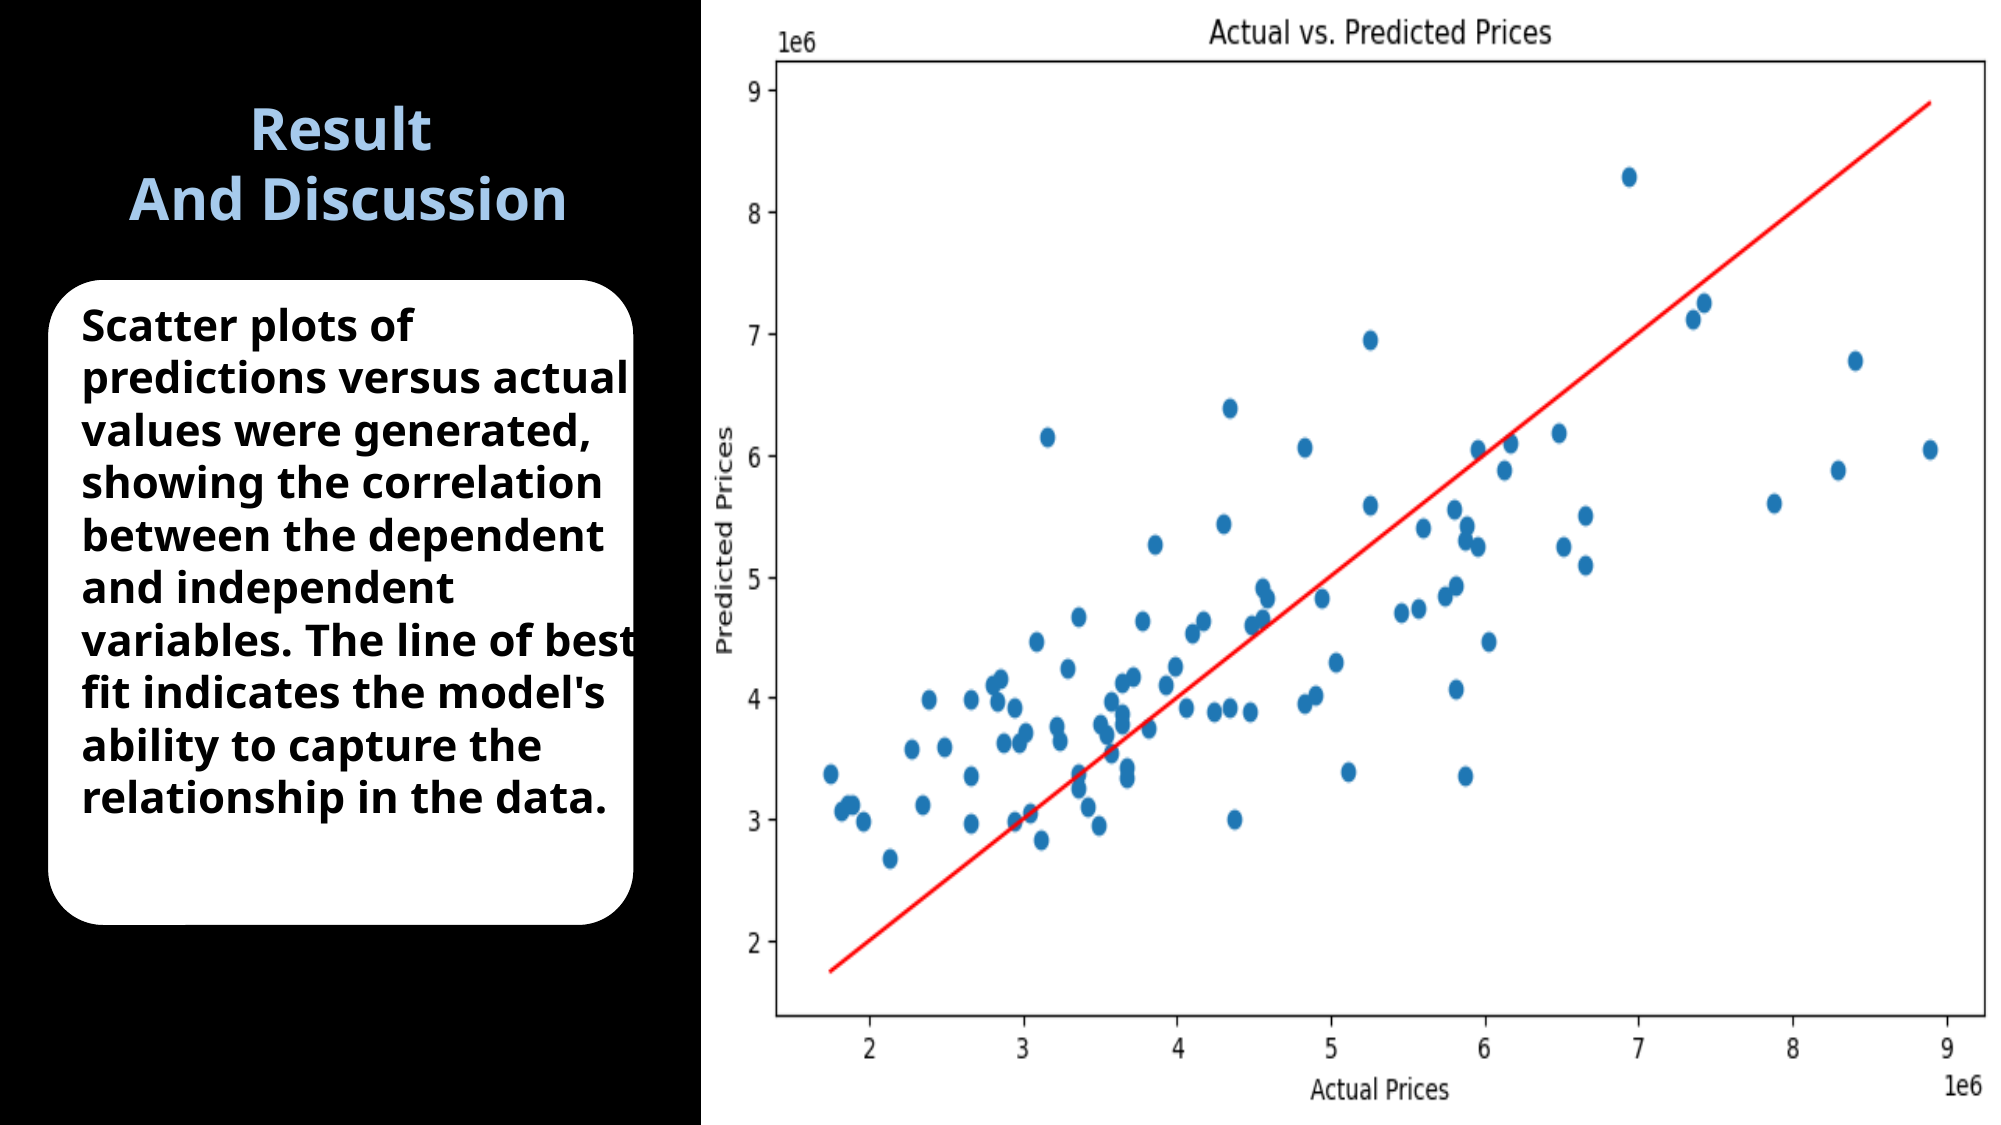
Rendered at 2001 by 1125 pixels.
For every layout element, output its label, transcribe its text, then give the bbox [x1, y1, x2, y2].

text_box Scatter plots of predictions versus actual values were generated, showing the correlation between the dependent and independent variables. The line of best fit indicates the model's ability to capture the relationship in the data. [66, 289, 655, 830]
text_box [45, 290, 637, 929]
picture [701, 0, 2000, 1125]
text_box [0, 0, 701, 1125]
text_box [67, 276, 614, 289]
text_box Result And Discussion [43, 84, 655, 240]
